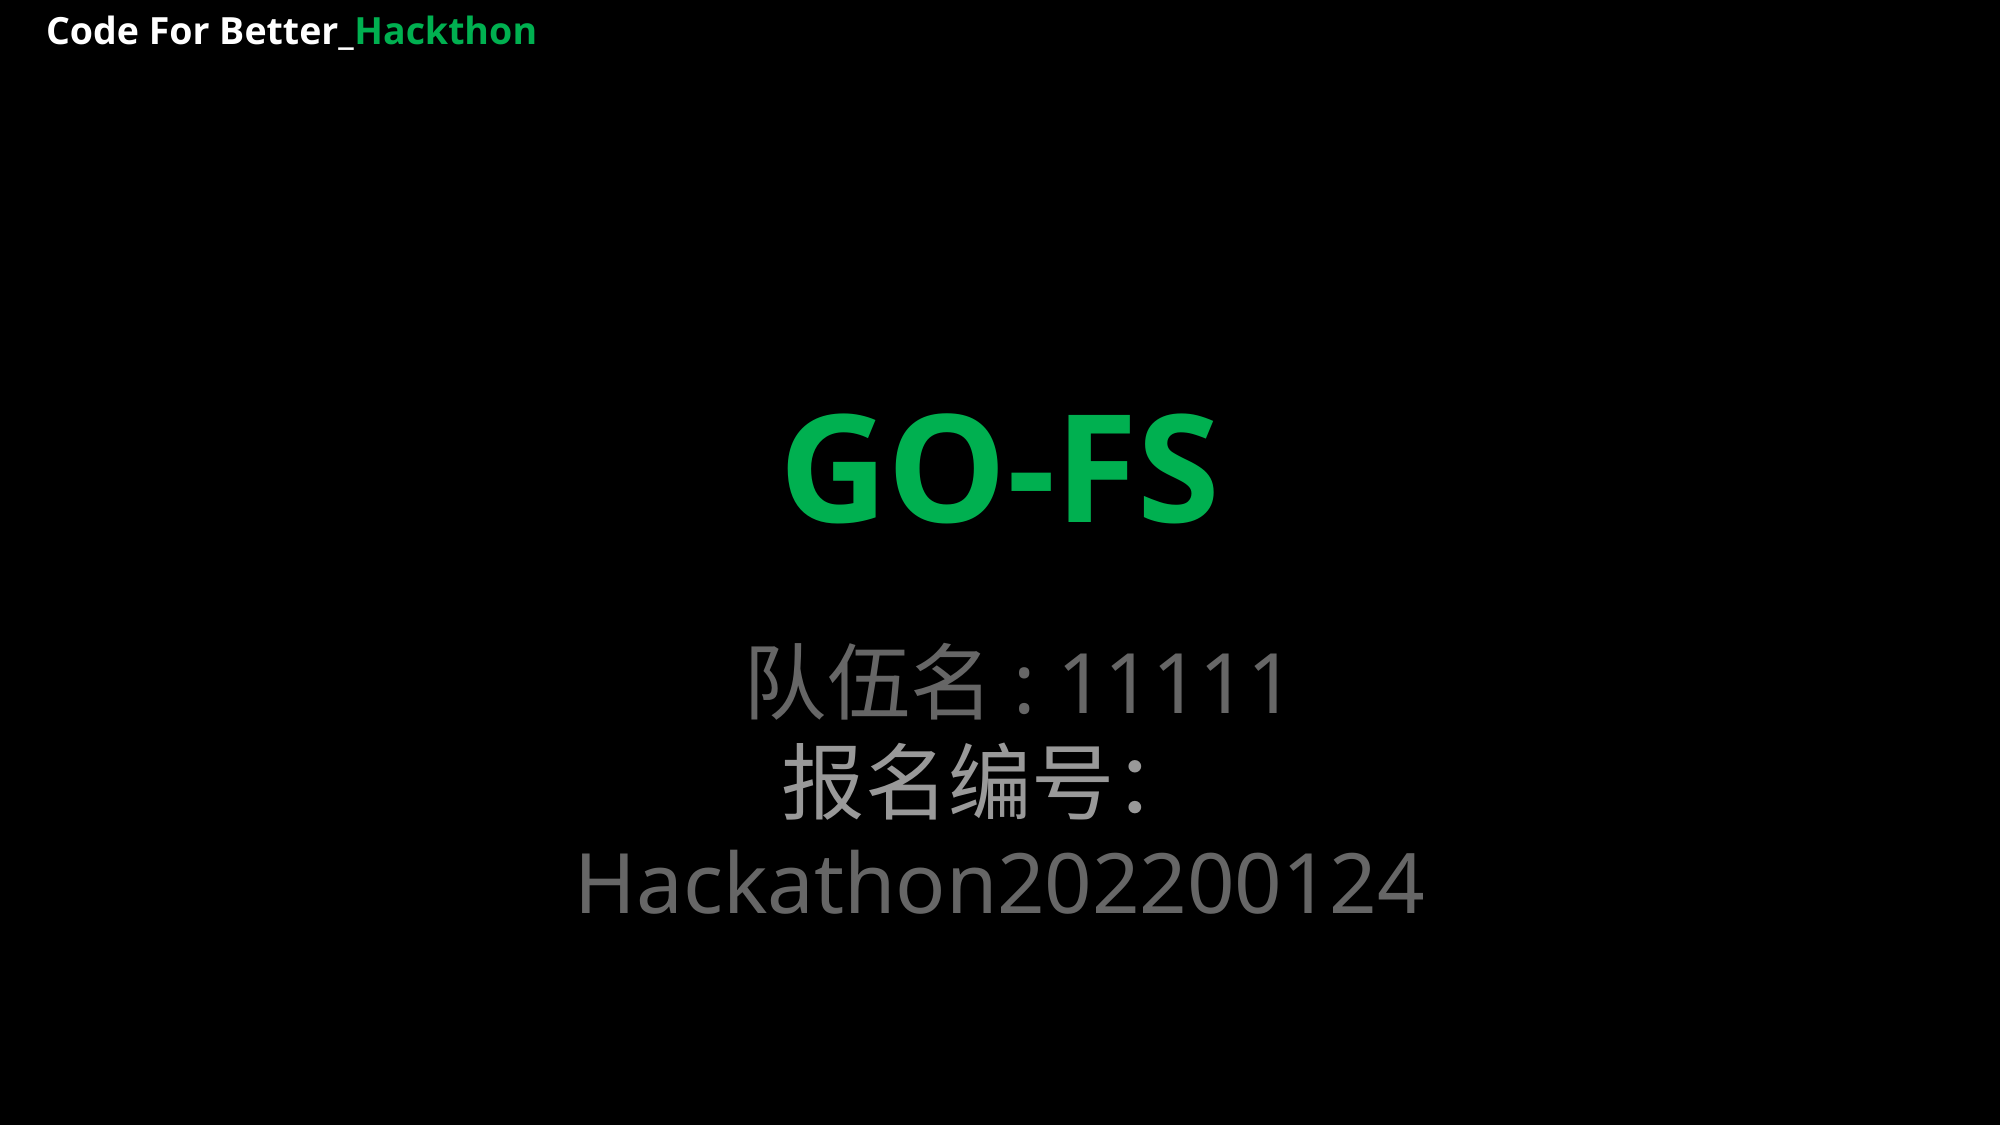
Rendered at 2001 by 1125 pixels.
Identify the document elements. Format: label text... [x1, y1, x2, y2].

text_box 队伍名: 11111 报名编号：Hackathon202200124 [489, 622, 1511, 938]
text_box Code For Better_Hackthon [0, 0, 584, 60]
text_box GO-FS [678, 365, 1322, 561]
